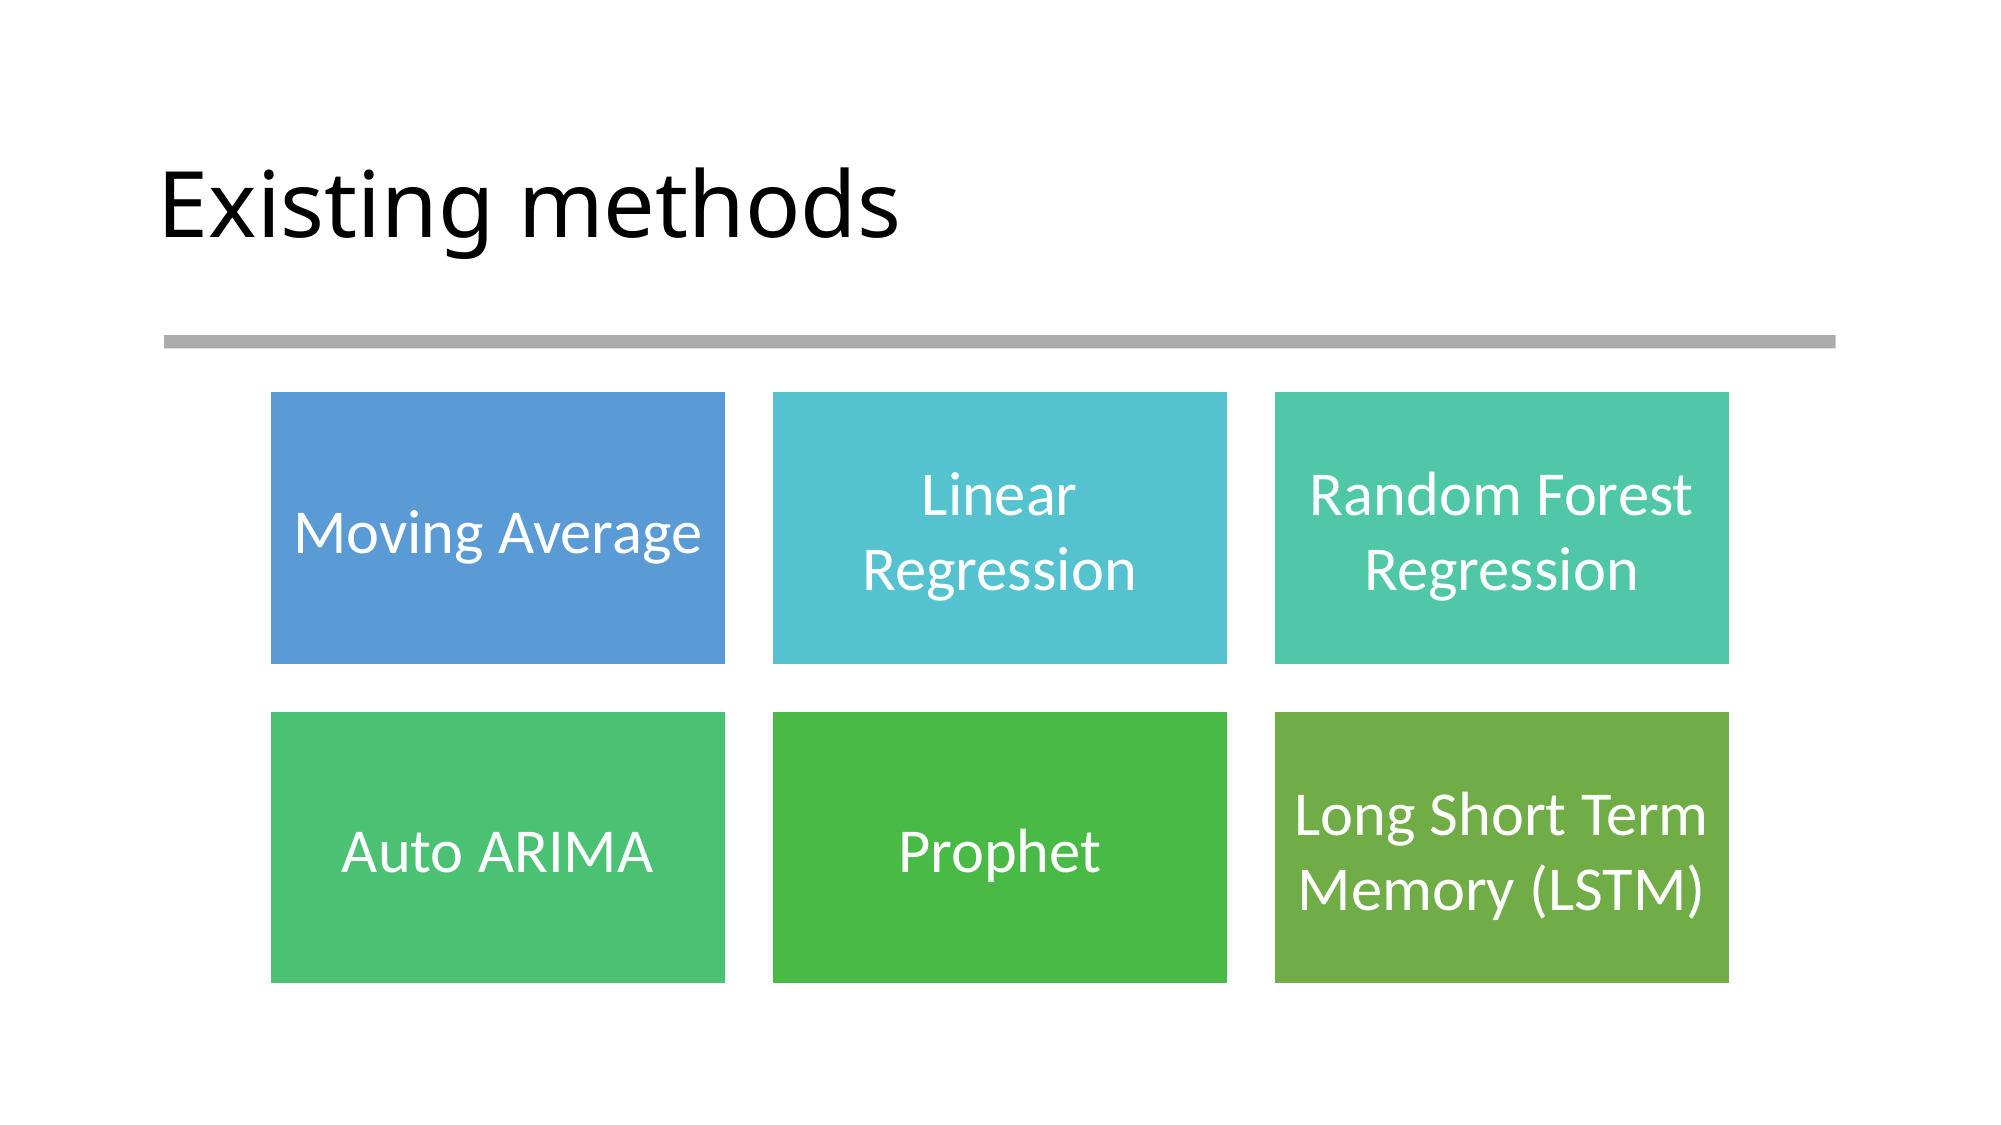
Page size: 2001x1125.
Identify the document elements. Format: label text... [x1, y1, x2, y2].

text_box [164, 391, 1836, 985]
title Existing methods [142, 99, 1858, 317]
text_box [163, 334, 1837, 349]
